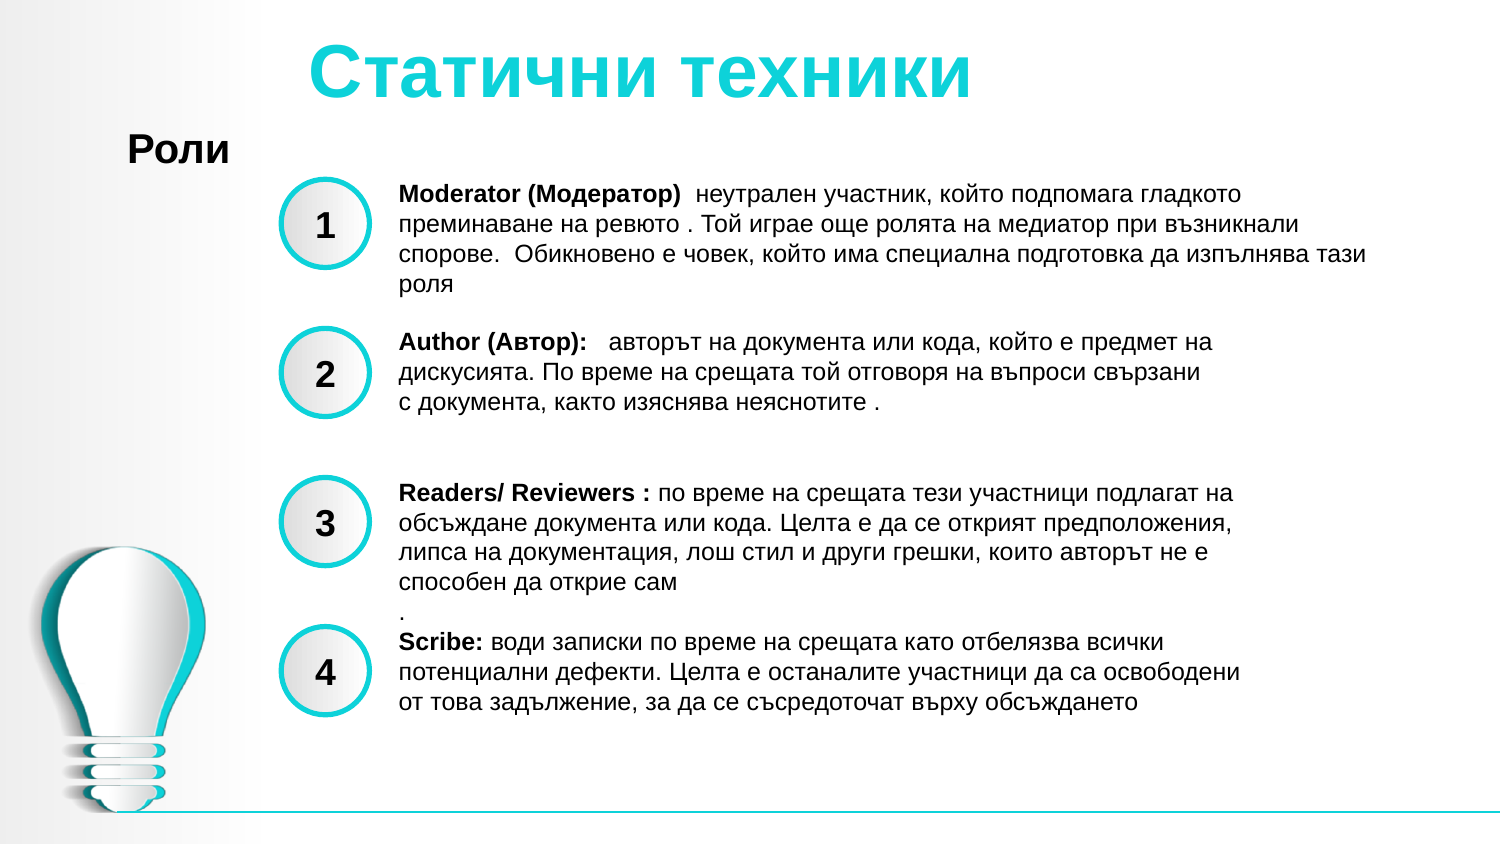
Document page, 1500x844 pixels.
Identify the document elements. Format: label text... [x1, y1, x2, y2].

title Статични техники [259, 3, 1500, 133]
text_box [280, 328, 370, 417]
text_box Scribe: води записки по време на срещата като отбелязва всички потенциални дефекти. Целта е останалите участници да са освободени от това задължение, за да се съсредоточат върху обсъждането [391, 617, 1274, 723]
text_box Moderator (Модератор) неутрален участник, който подпомага гладкото преминаване на ревюто . Той играе още ролята на медиатор при възникнали спорове. Обикновено е човек, който има специална подготовка да изпълнява тази роля [391, 170, 1404, 306]
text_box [280, 477, 370, 566]
text_box Роли [119, 114, 743, 180]
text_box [280, 178, 370, 268]
picture [27, 546, 206, 813]
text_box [280, 626, 370, 716]
text_box Readers/ Reviewers : по време на срещата тези участници подлагат на обсъждане документа или кода. Целта е да се открият предположения, липса на документация, лош стил и други грешки, които авторът не е способен да открие сам . [391, 468, 1263, 617]
text_box Author (Автор): авторът на докумeнта или кода, който е предмет на дискусията. По време на срещата той отговоря на въпроси свързани с документа, както изяснява неяснотите . [391, 318, 1227, 423]
